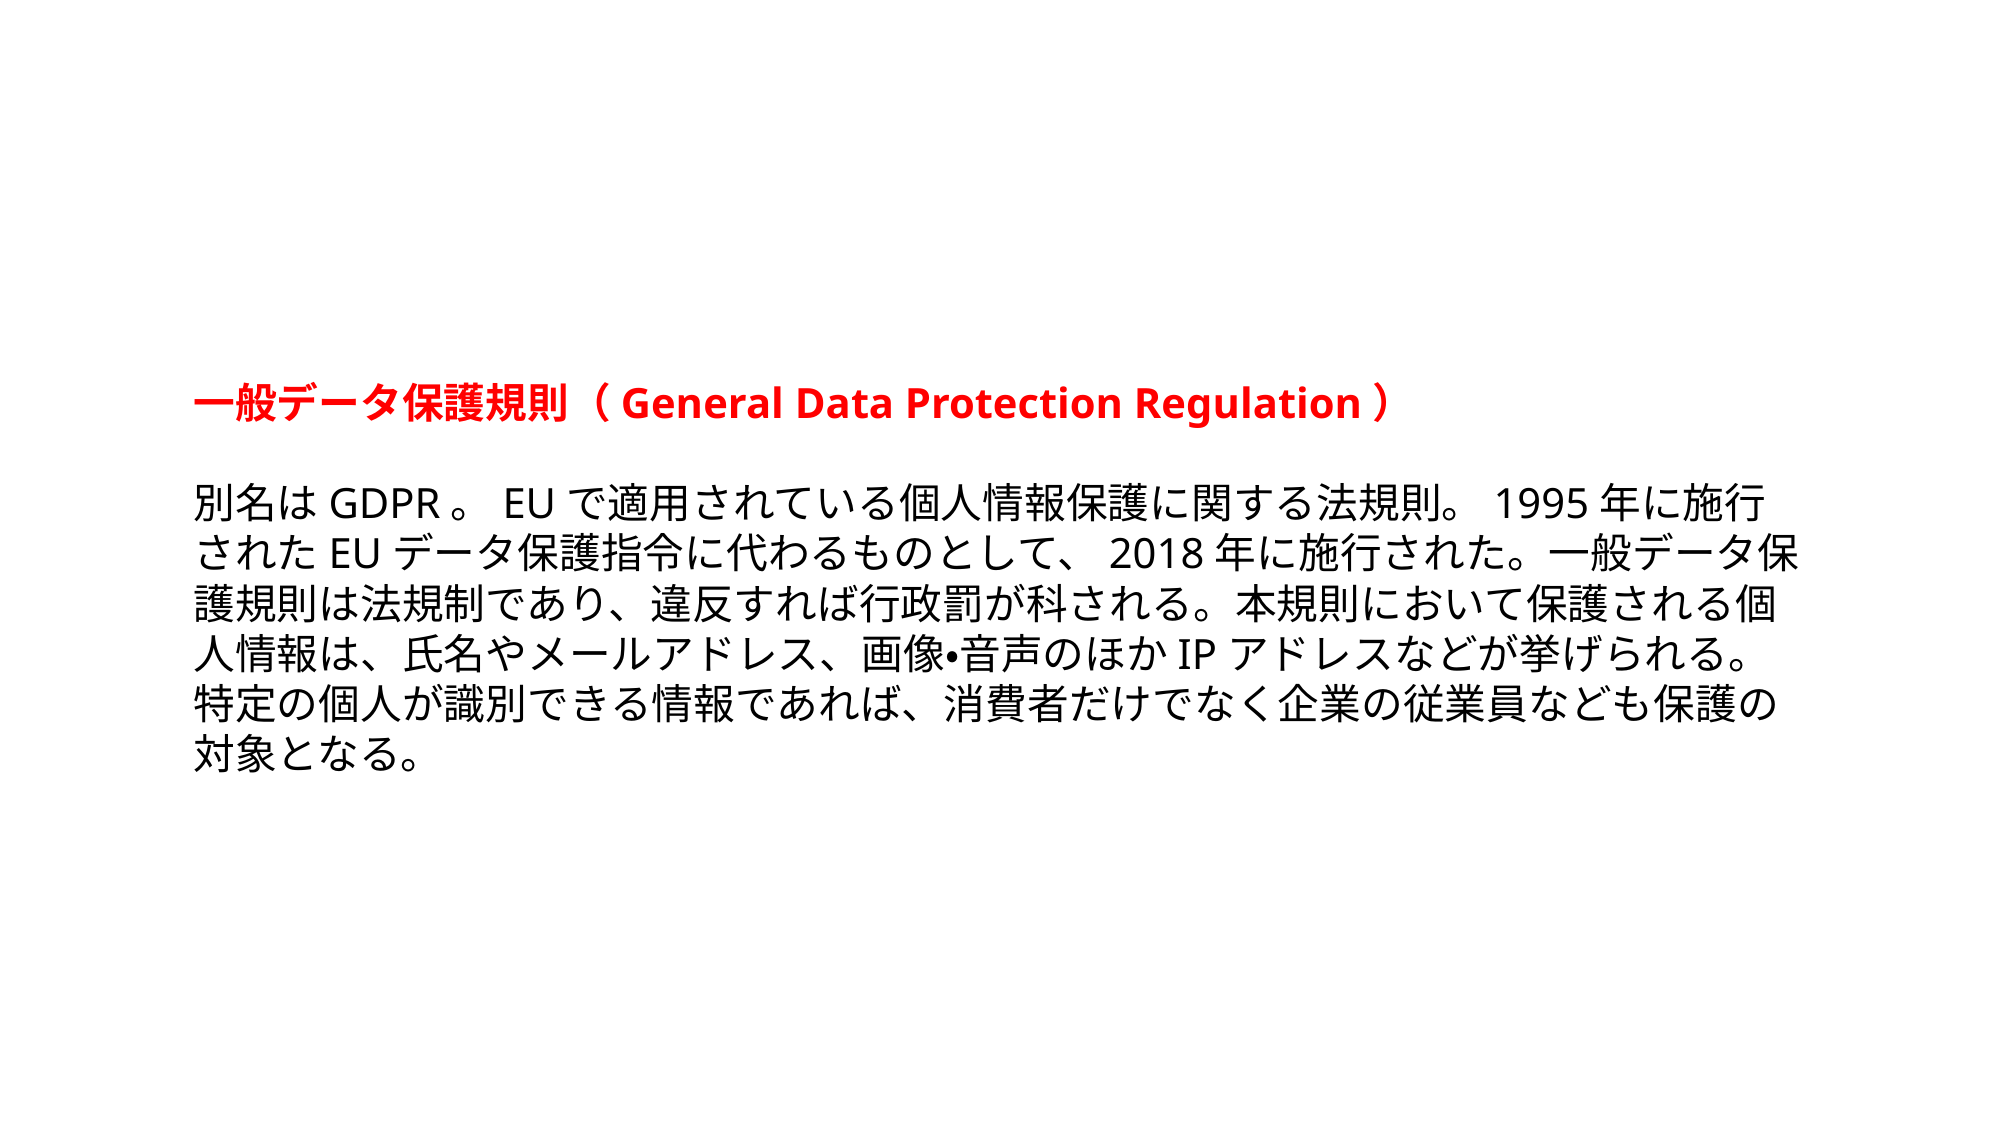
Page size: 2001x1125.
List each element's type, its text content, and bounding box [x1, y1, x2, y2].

text_box 一般データ保護規則（General Data Protection Regulation） 別名はGDPR。EUで適用されている個人情報保護に関する法規則。1995年に施行されたEUデータ保護指令に代わるものとして、2018年に施行された。一般データ保護規則は法規制であり、違反すれば行政罰が科される。本規則において保護される個人情報は、氏名やメールアドレス、画像・音声のほかIPアドレスなどが挙げられる。特定の個人が識別できる情報であれば、消費者だけでなく企業の従業員なども保護の対象となる。 [178, 369, 1822, 785]
